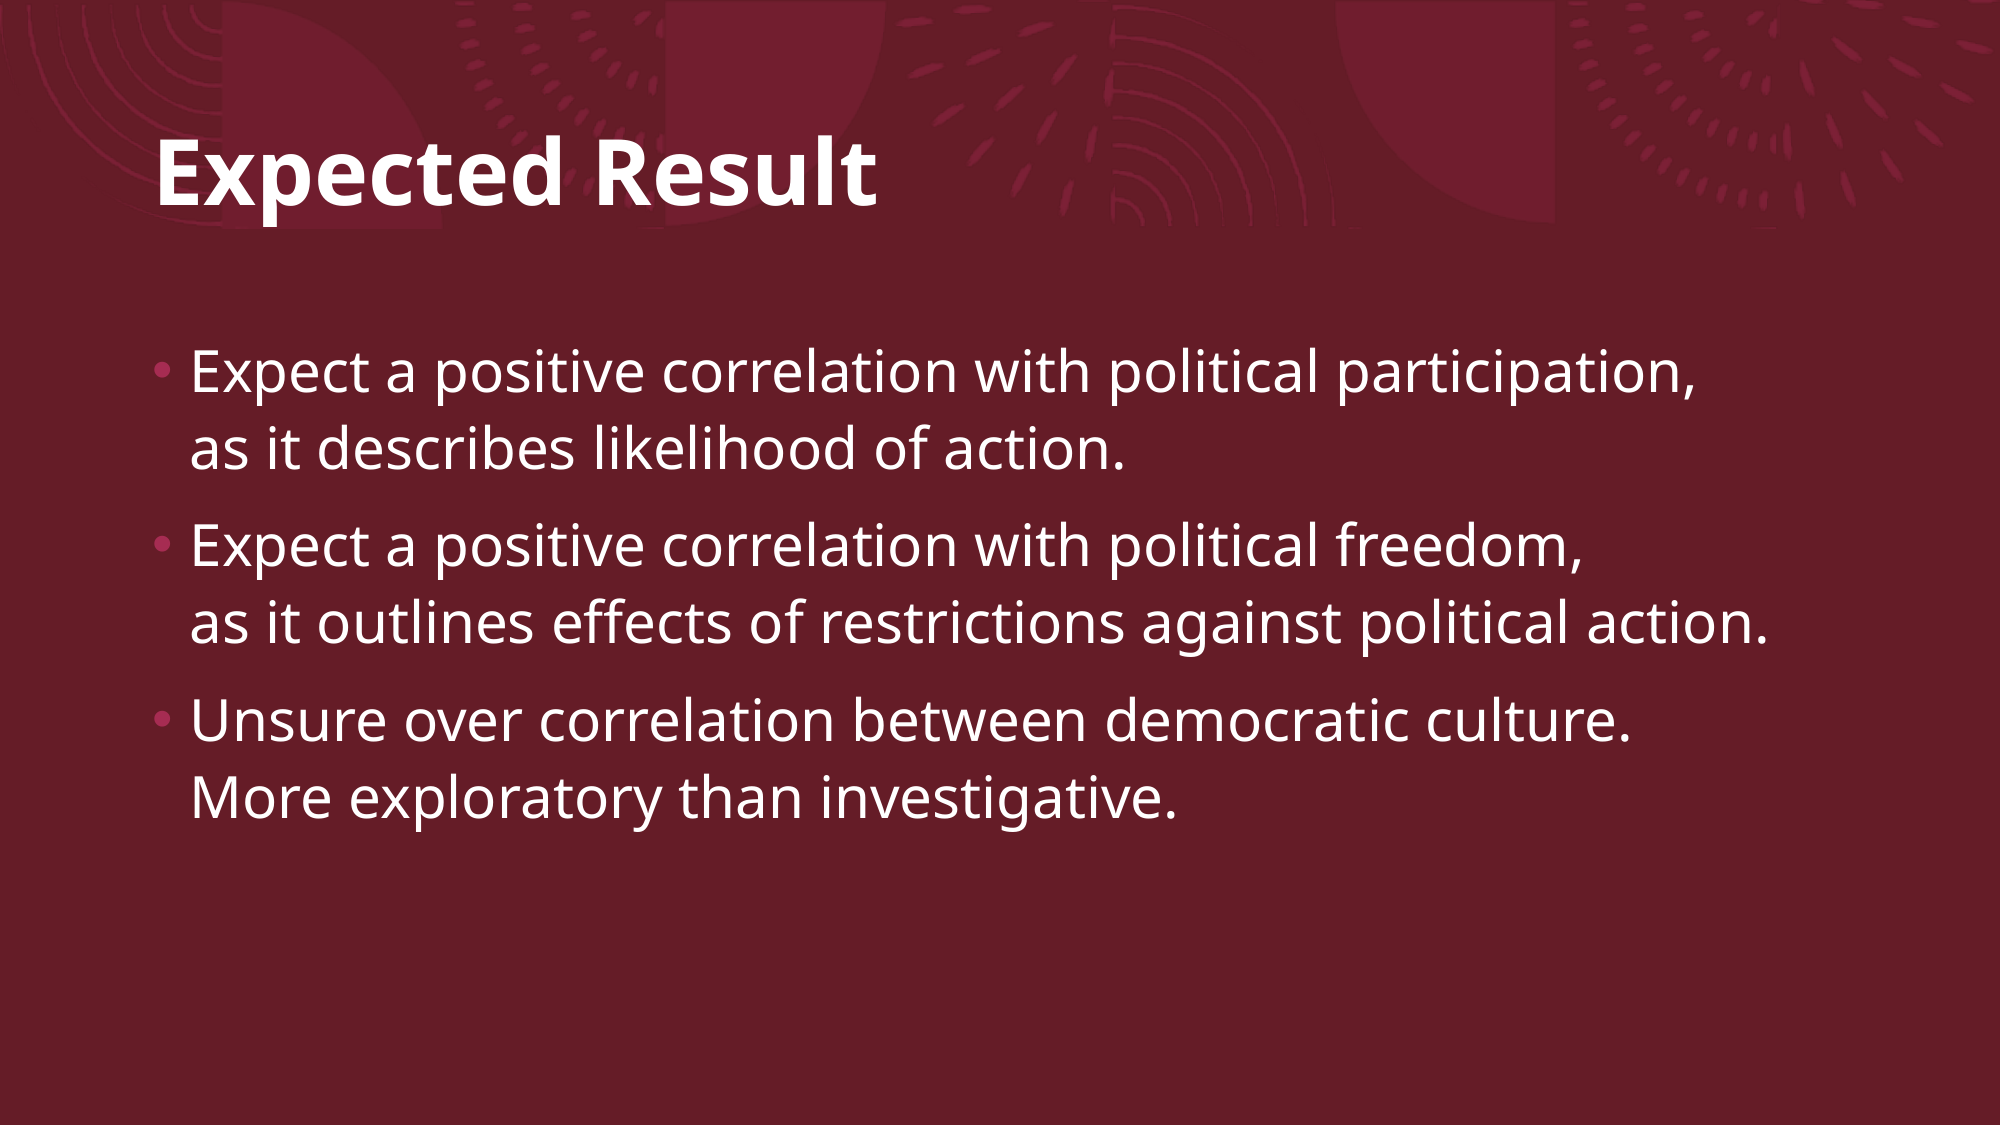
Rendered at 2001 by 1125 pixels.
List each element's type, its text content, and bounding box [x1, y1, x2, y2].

list Expect a positive correlation with political participation, as it describes likelihood of action. Expect a positive correlation with political freedom, as it outlines effects of restrictions against political action. Unsure over correlation between democratic culture. More exploratory than investigative. [137, 319, 1863, 1008]
title Expected Result [137, 60, 1863, 278]
